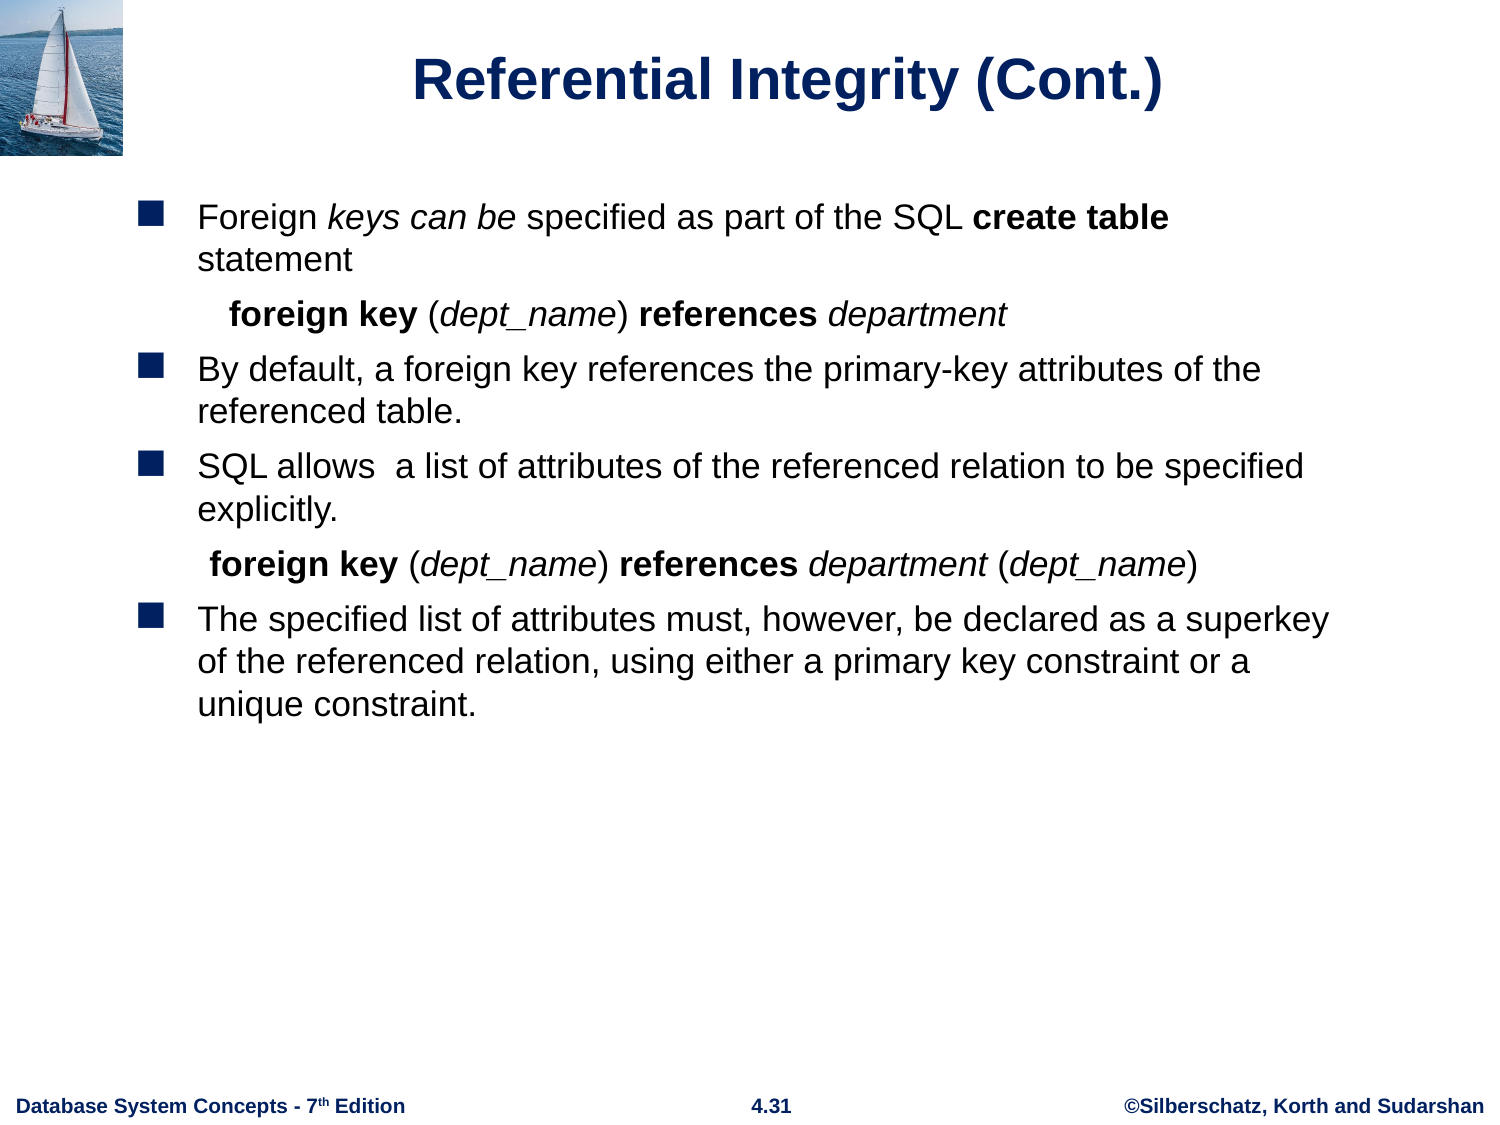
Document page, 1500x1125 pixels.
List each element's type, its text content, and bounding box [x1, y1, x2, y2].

title Referential Integrity (Cont.) [125, 18, 1452, 120]
picture [0, 0, 123, 156]
list Foreign keys can be specified as part of the SQL create table statement foreign key (dept_name) references department By default, a foreign key references the primary-key attributes of the referenced table. SQL allows a list of attributes of the referenced relation to be specified explicitly. foreign key (dept_name) references department (dept_name) The specified list of attributes must, however, be declared as a superkey of the referenced relation, using either a primary key constraint or a unique constraint. [126, 186, 1350, 784]
